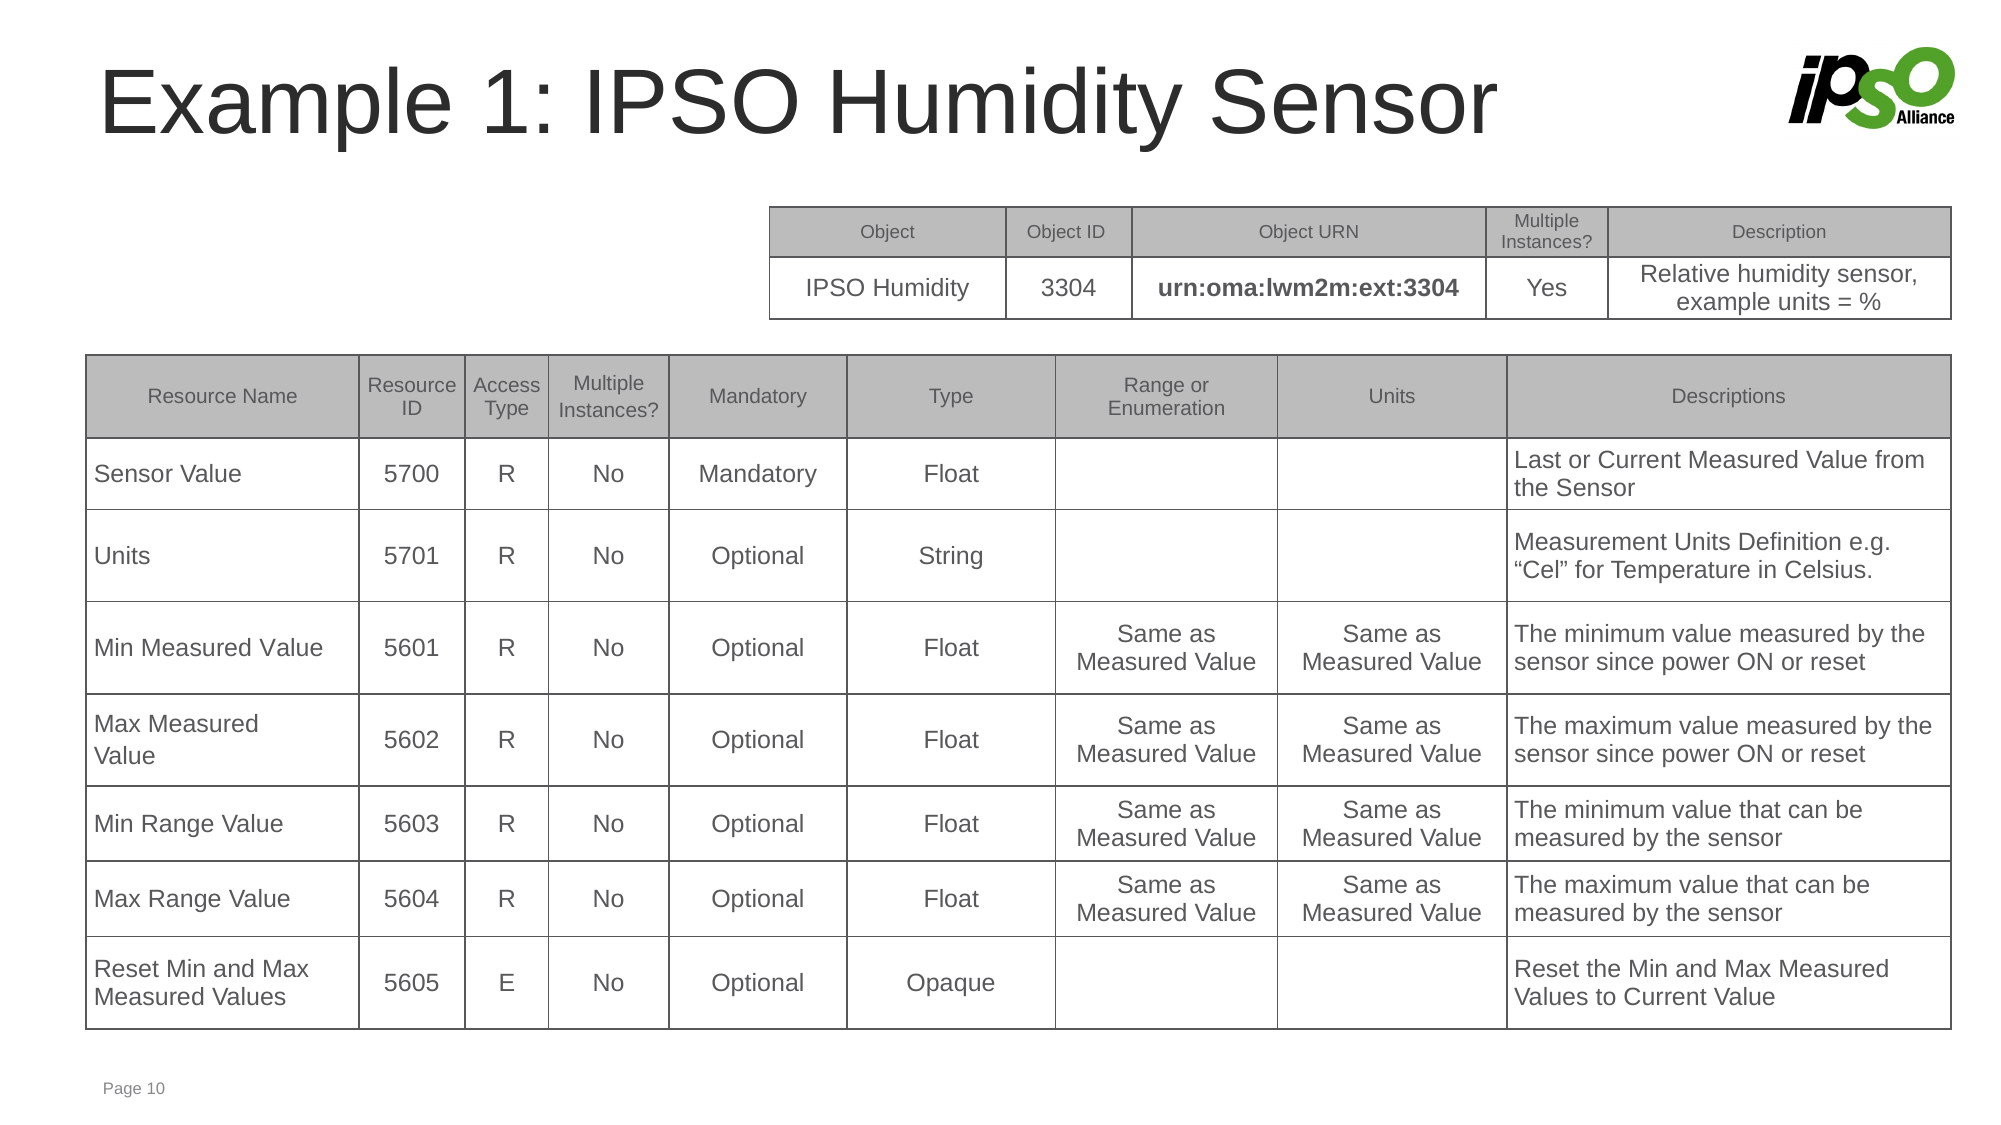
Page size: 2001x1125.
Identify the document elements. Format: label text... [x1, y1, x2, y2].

table_cell 5601 [360, 602, 464, 693]
table_cell Relative humidity sensor, example units = % [1609, 258, 1950, 318]
table_cell No [549, 695, 668, 785]
table_cell No [549, 787, 668, 860]
table_cell [1056, 937, 1277, 1028]
table_cell Min Range Value [87, 787, 358, 860]
table_cell IPSO Humidity [770, 258, 1005, 318]
table_cell Same as Measured Value [1056, 862, 1277, 936]
table_cell Float [848, 439, 1055, 509]
table_cell Sensor Value [87, 439, 358, 509]
table_cell Optional [670, 695, 846, 785]
table_cell The minimum value that can be measured by the sensor [1508, 787, 1950, 860]
table_header Object ID [1007, 208, 1131, 256]
table_cell No [549, 510, 668, 601]
table_cell Same as Measured Value [1278, 695, 1506, 785]
title Example 1: IPSO Humidity Sensor [86, 19, 1791, 198]
table_header Range or Enumeration [1056, 356, 1277, 437]
table_cell Float [848, 695, 1055, 785]
table_header Multiple Instances? [549, 356, 668, 437]
table_cell 5604 [360, 862, 464, 936]
table_cell 5603 [360, 787, 464, 860]
table_header Access Type [466, 356, 548, 437]
table_cell Same as Measured Value [1278, 602, 1506, 693]
table_cell 5602 [360, 695, 464, 785]
table_cell No [549, 937, 668, 1028]
table_cell Same as Measured Value [1278, 787, 1506, 860]
table_cell 5701 [360, 510, 464, 601]
table_cell The maximum value measured by the sensor since power ON or reset [1508, 695, 1950, 785]
picture [1791, 37, 1963, 140]
table_cell Float [848, 862, 1055, 936]
table_cell Yes [1487, 258, 1607, 318]
table_cell E [466, 937, 548, 1028]
table_cell Optional [670, 602, 846, 693]
table_cell Max Measured Value [87, 695, 358, 785]
table_cell Optional [670, 862, 846, 936]
table_header Object URN [1133, 208, 1485, 256]
table_cell Same as Measured Value [1056, 787, 1277, 860]
table_cell Same as Measured Value [1278, 862, 1506, 936]
table_cell No [549, 602, 668, 693]
table_cell No [549, 439, 668, 509]
table_cell [1056, 510, 1277, 601]
table_header Descriptions [1508, 356, 1950, 437]
table_cell 3304 [1007, 258, 1131, 318]
table_header Mandatory [670, 356, 846, 437]
table_cell The minimum value measured by the sensor since power ON or reset [1508, 602, 1950, 693]
table_cell urn:oma:lwm2m:ext:3304 [1133, 258, 1485, 318]
table_cell Units [87, 510, 358, 601]
table_header Type [848, 356, 1055, 437]
table_cell No [549, 862, 668, 936]
table_cell Optional [670, 937, 846, 1028]
table_cell Opaque [848, 937, 1055, 1028]
table_cell R [466, 602, 548, 693]
table_cell String [848, 510, 1055, 601]
table_cell Measurement Units Definition e.g. “Cel” for Temperature in Celsius. [1508, 510, 1950, 601]
table_cell R [466, 510, 548, 601]
table_cell Min Measured Value [87, 602, 358, 693]
table_cell [1056, 439, 1277, 509]
table_cell R [466, 862, 548, 936]
table_header Multiple Instances? [1487, 208, 1607, 256]
table_cell R [466, 695, 548, 785]
table_cell [1278, 439, 1506, 509]
table_header Units [1278, 356, 1506, 437]
table_cell Same as Measured Value [1056, 602, 1277, 693]
table_cell Same as Measured Value [1056, 695, 1277, 785]
table_header Resource ID [360, 356, 464, 437]
table_cell Reset the Min and Max Measured Values to Current Value [1508, 937, 1950, 1028]
table_cell Optional [670, 787, 846, 860]
table_cell [1278, 510, 1506, 601]
table_cell R [466, 439, 548, 509]
table_header Description [1609, 208, 1950, 256]
table_cell Max Range Value [87, 862, 358, 936]
table_cell Reset Min and Max Measured Values [87, 937, 358, 1028]
table_cell Mandatory [670, 439, 846, 509]
table_cell R [466, 787, 548, 860]
table_cell The maximum value that can be measured by the sensor [1508, 862, 1950, 936]
table_cell 5605 [360, 937, 464, 1028]
table_header Object [770, 208, 1005, 256]
table_cell Last or Current Measured Value from the Sensor [1508, 439, 1950, 509]
table_cell Float [848, 602, 1055, 693]
table_header Resource Name [87, 356, 358, 437]
table_cell Optional [670, 510, 846, 601]
table_cell Float [848, 787, 1055, 860]
table_cell 5700 [360, 439, 464, 509]
table_cell [1278, 937, 1506, 1028]
